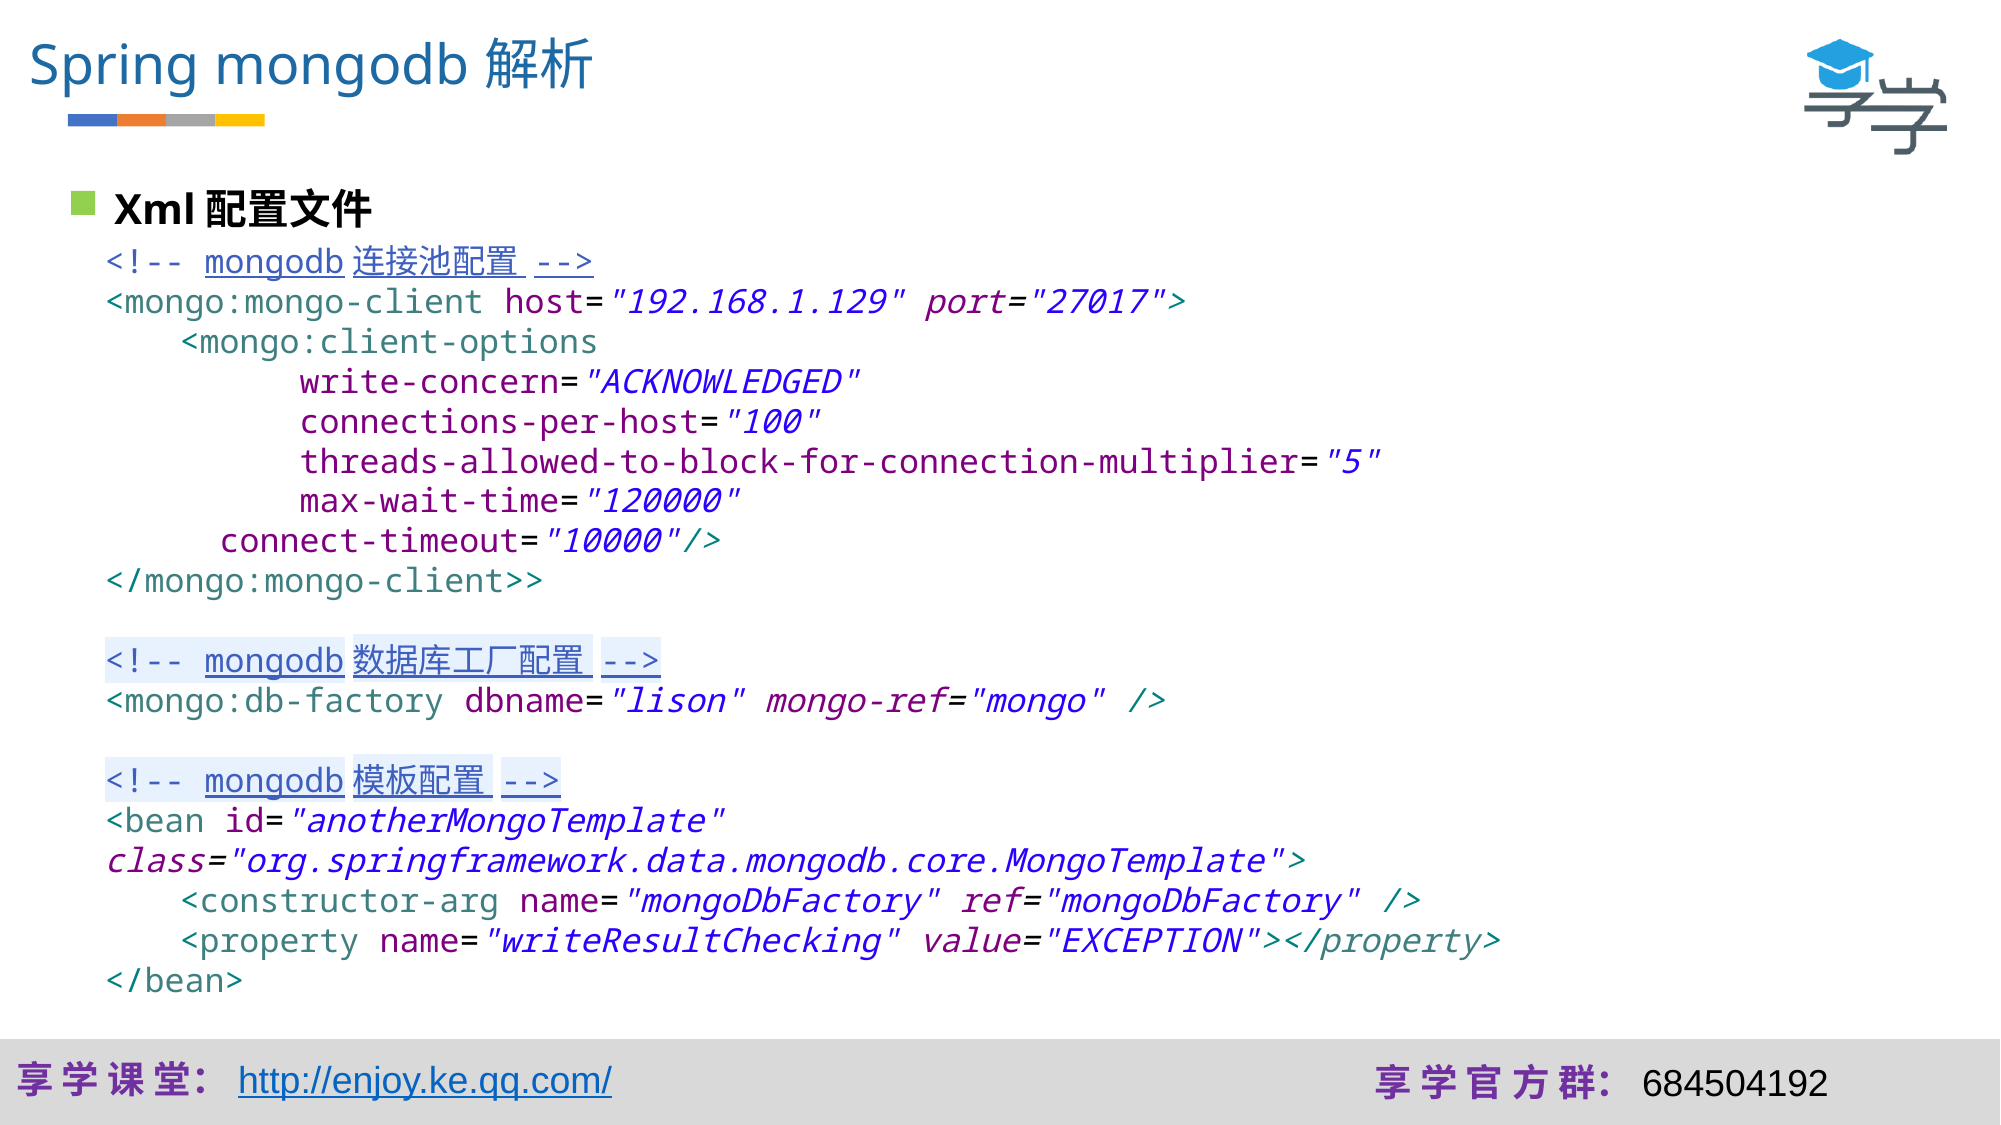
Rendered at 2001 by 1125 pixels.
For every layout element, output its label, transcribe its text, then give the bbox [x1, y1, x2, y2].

text_box <!-- mongodb连接池配置 --> <mongo:mongo-client host="192.168.1.129" port="27017"> <mongo:client-options write-concern="ACKNOWLEDGED" connections-per-host="100" threads-allowed-to-block-for-connection-multiplier="5" max-wait-time="120000" connect-timeout="10000"/> </mongo:mongo-client>> <!-- mongodb数据库工厂配置 --> <mongo:db-factory dbname="lison" mongo-ref="mongo" /> <!-- mongodb模板配置 --> <bean id="anotherMongoTemplate" class="org.springframework.data.mongodb.core.MongoTemplate"> <constructor-arg name="mongoDbFactory" ref="mongoDbFactory" /> <property name="writeResultChecking" value="EXCEPTION"></property> </bean> [89, 232, 1938, 1006]
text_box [67, 114, 265, 127]
picture [1799, 103, 1952, 173]
text_box Xml配置文件 [52, 150, 827, 241]
text_box Spring mongodb解析 [15, 21, 1955, 103]
